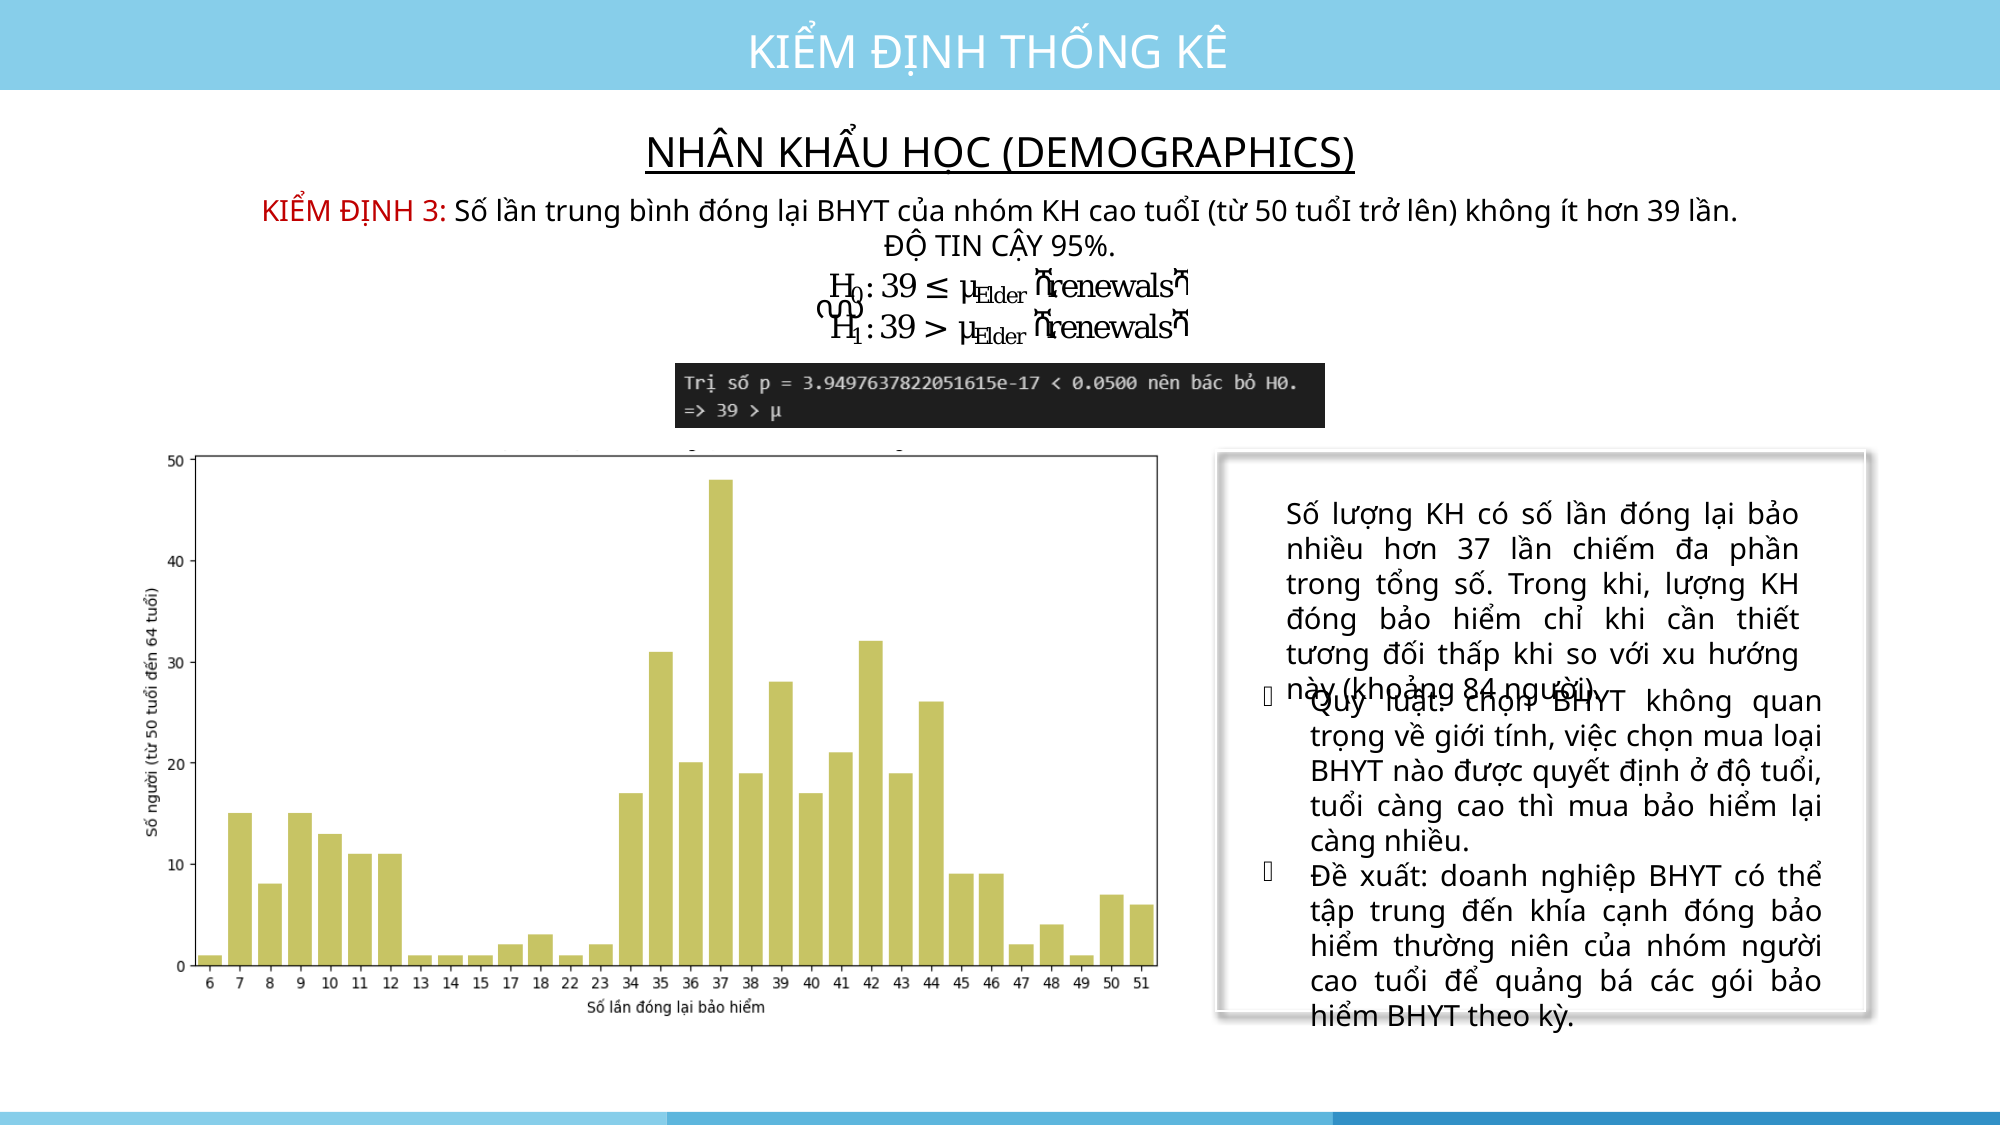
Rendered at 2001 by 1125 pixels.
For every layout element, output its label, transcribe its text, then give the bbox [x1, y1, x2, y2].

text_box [1215, 450, 1866, 1012]
text_box [1332, 1111, 2000, 1125]
text_box [0, 0, 2000, 91]
text_box [665, 1111, 1332, 1125]
picture [675, 363, 1325, 428]
picture [134, 450, 1166, 1026]
picture [812, 268, 1188, 349]
text_box KIỂM ĐỊNH THỐNG KÊ [605, 15, 1372, 85]
text_box KIỂM ĐỊNH 3: Số lần trung bình đóng lại BHYT của nhóm KH cao tuổI (từ 50 tuổI trở lên) không ít hơn 39 lần. ĐỘ TIN CẬY 95%. [239, 184, 1760, 270]
text_box NHÂN KHẨU HỌC (DEMOGRAPHICS) [0, 118, 2000, 184]
text_box [0, 1111, 665, 1125]
